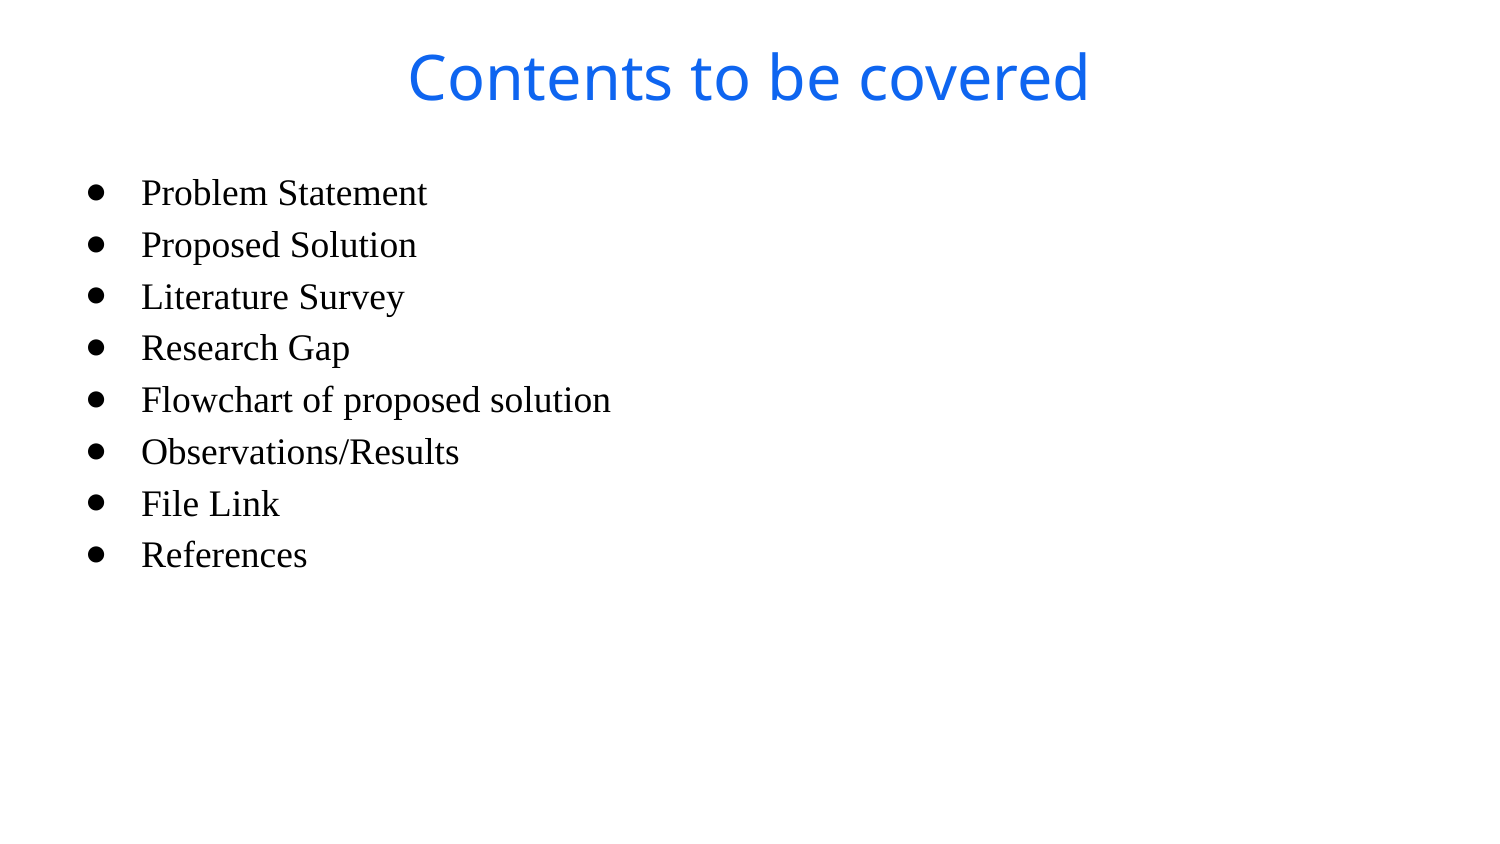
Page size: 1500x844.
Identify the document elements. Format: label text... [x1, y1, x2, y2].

list Problem Statement Proposed Solution Literature Survey Research Gap Flowchart of proposed solution Observations/Results File Link References [51, 146, 1449, 788]
title Contents to be covered [51, 22, 1449, 117]
